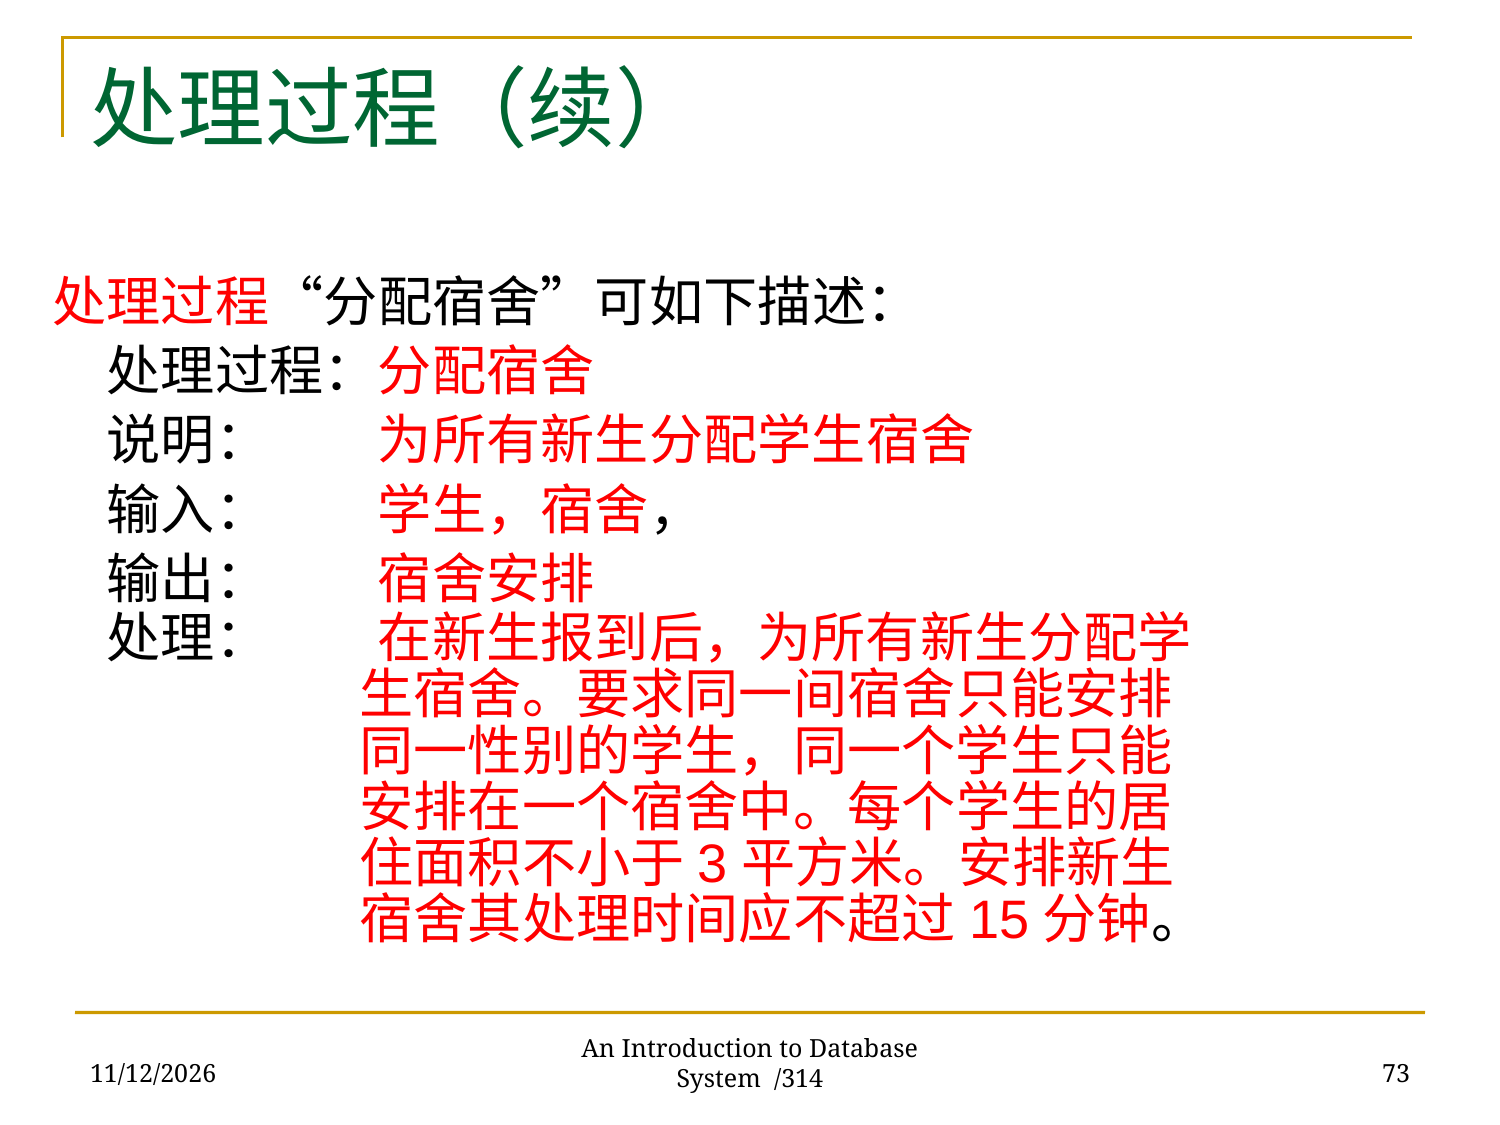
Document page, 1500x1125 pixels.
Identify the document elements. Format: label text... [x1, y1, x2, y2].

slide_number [75, 1024, 425, 1100]
footer An Introduction to Database System /314 [512, 1025, 988, 1100]
slide_number 73 [1074, 1024, 1425, 1100]
title 处理过程（续） [75, 45, 1425, 233]
list 处理过程“分配宿舍”可如下描述： 处理过程：分配宿舍 说明： 为所有新生分配学生宿舍 输入： 学生，宿舍， 输出： 宿舍安排 处理： 在新生报到后，为所有新生分配学 生宿舍。要求同一间宿舍只能安排 同一性别的学生，同一个学生只能 安排在一个宿舍中。每个学生的居 住面积不小于3平方米。安排新生 宿舍其处理时间应不超过15分钟。 [37, 267, 1438, 1000]
